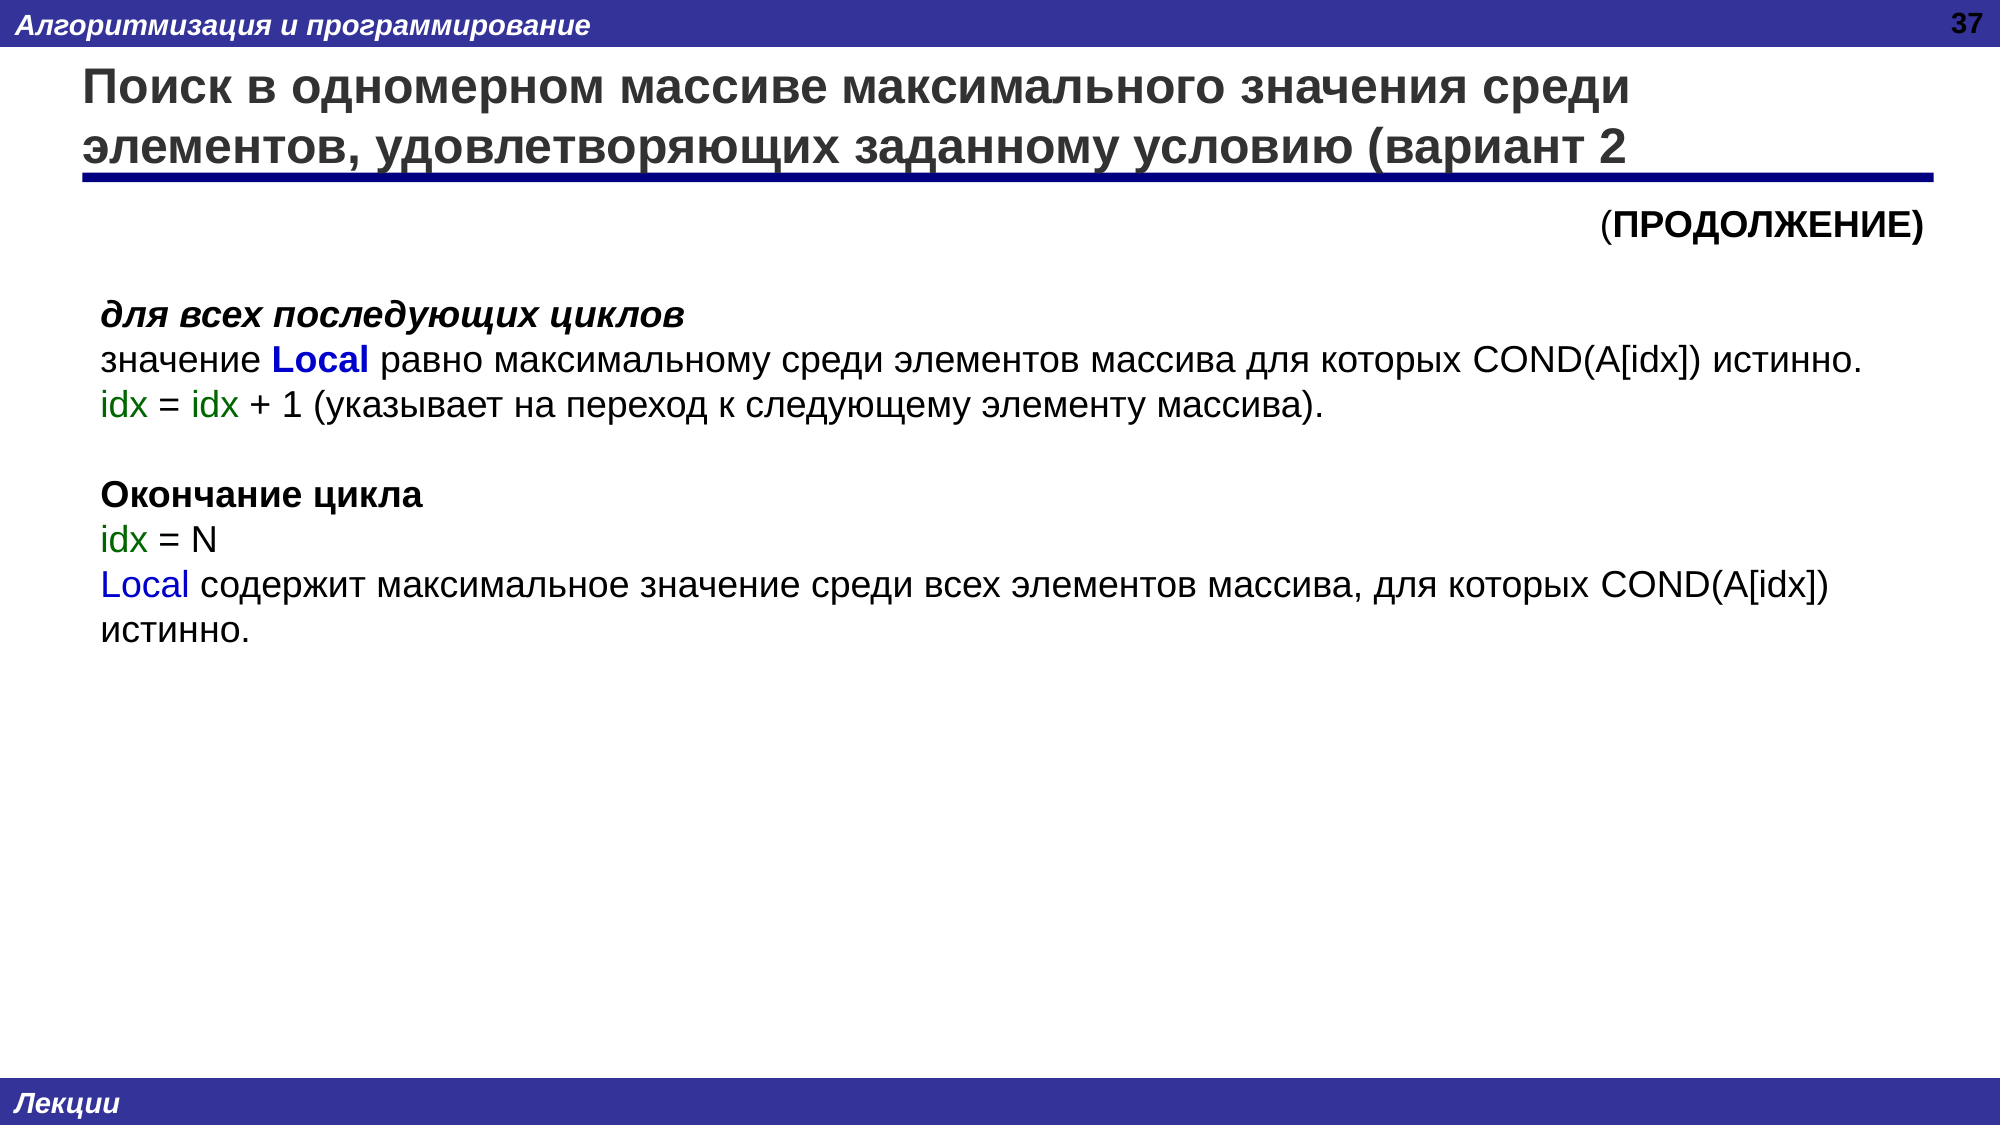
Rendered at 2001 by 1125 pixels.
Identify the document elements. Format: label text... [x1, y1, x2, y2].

title Поиск в одномерном массиве максимального значения среди элементов, удовлетворяющих заданному условию (вариант 2 [67, 49, 1900, 178]
text_box (ПРОДОЛЖЕНИЕ) для всех последующих циклов значение Local равно максимальному среди элементов массива для которых COND(A[idx]) истинно. idx = idx + 1 (указывает на переход к следующему элементу массива). Окончание цикла idx = N Local содержит максимальное значение среди всех элементов массива, для которых COND(A[idx]) истинно. [85, 192, 1940, 658]
slide_number 37 [1531, 0, 1999, 75]
